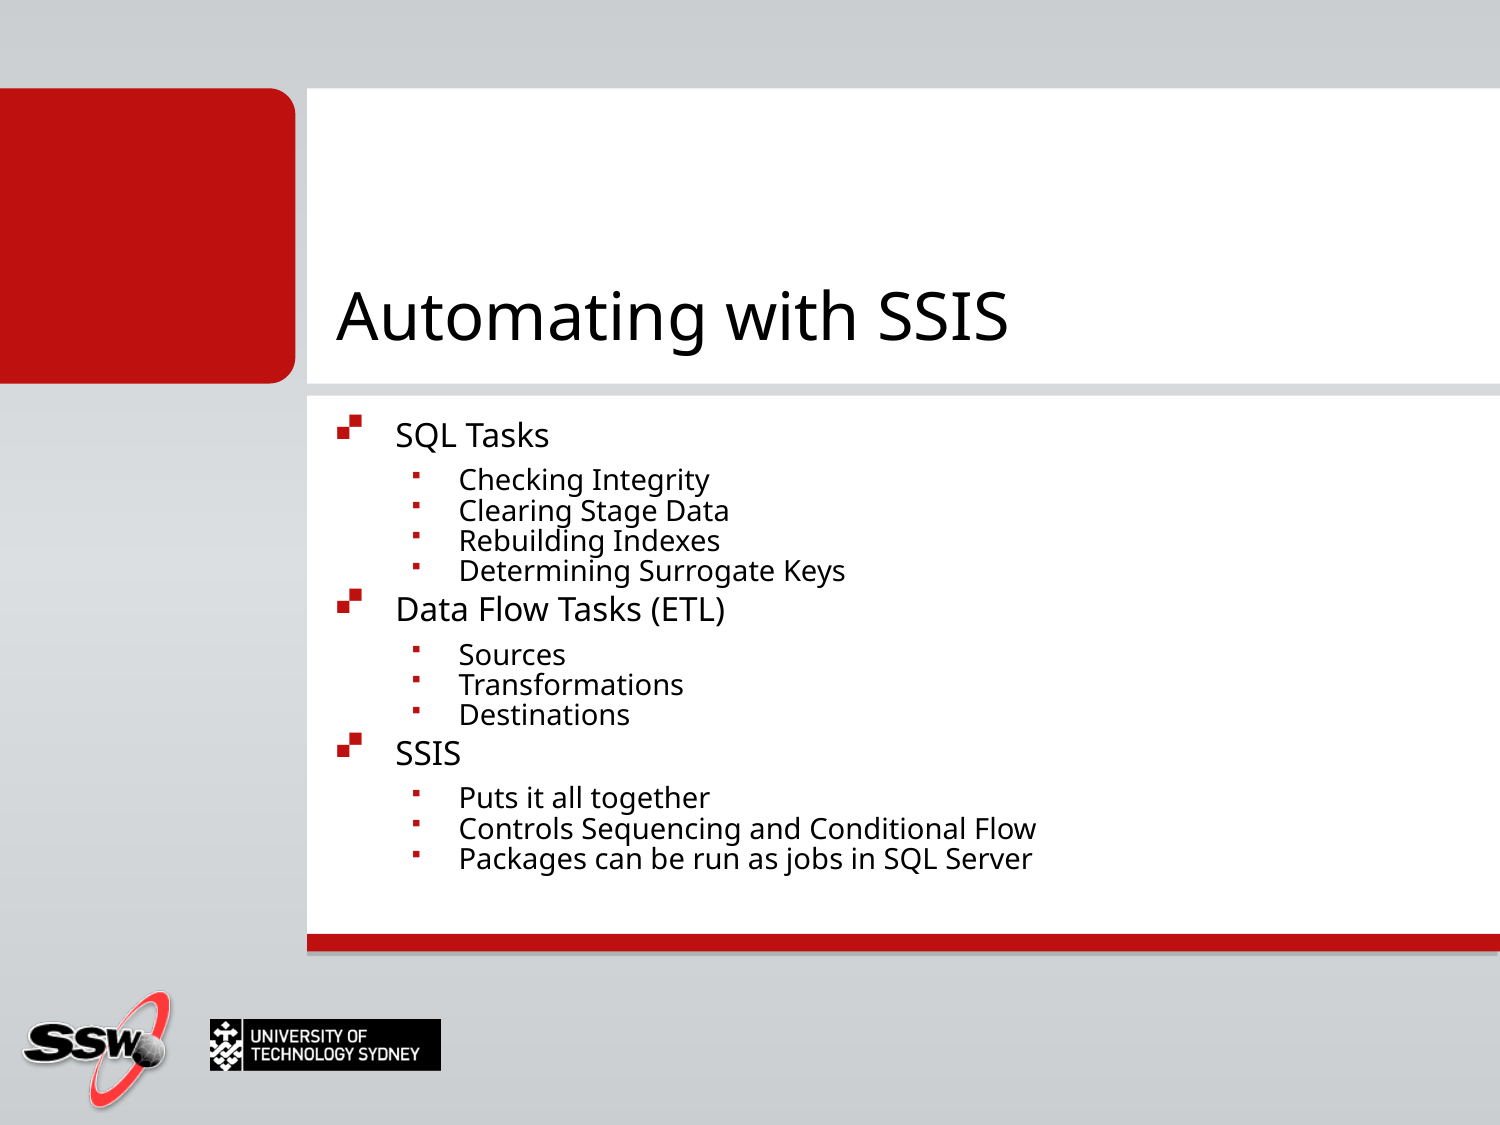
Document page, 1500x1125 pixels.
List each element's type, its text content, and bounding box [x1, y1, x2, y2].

picture [210, 1019, 441, 1071]
list SQL Tasks Checking Integrity Clearing Stage Data Rebuilding Indexes Determining Surrogate Keys Data Flow Tasks (ETL) Sources Transformations Destinations SSIS Puts it all together Controls Sequencing and Conditional Flow Packages can be run as jobs in SQL Server [306, 395, 1500, 934]
picture [14, 986, 178, 1113]
title Automating with SSIS [306, 88, 1500, 384]
